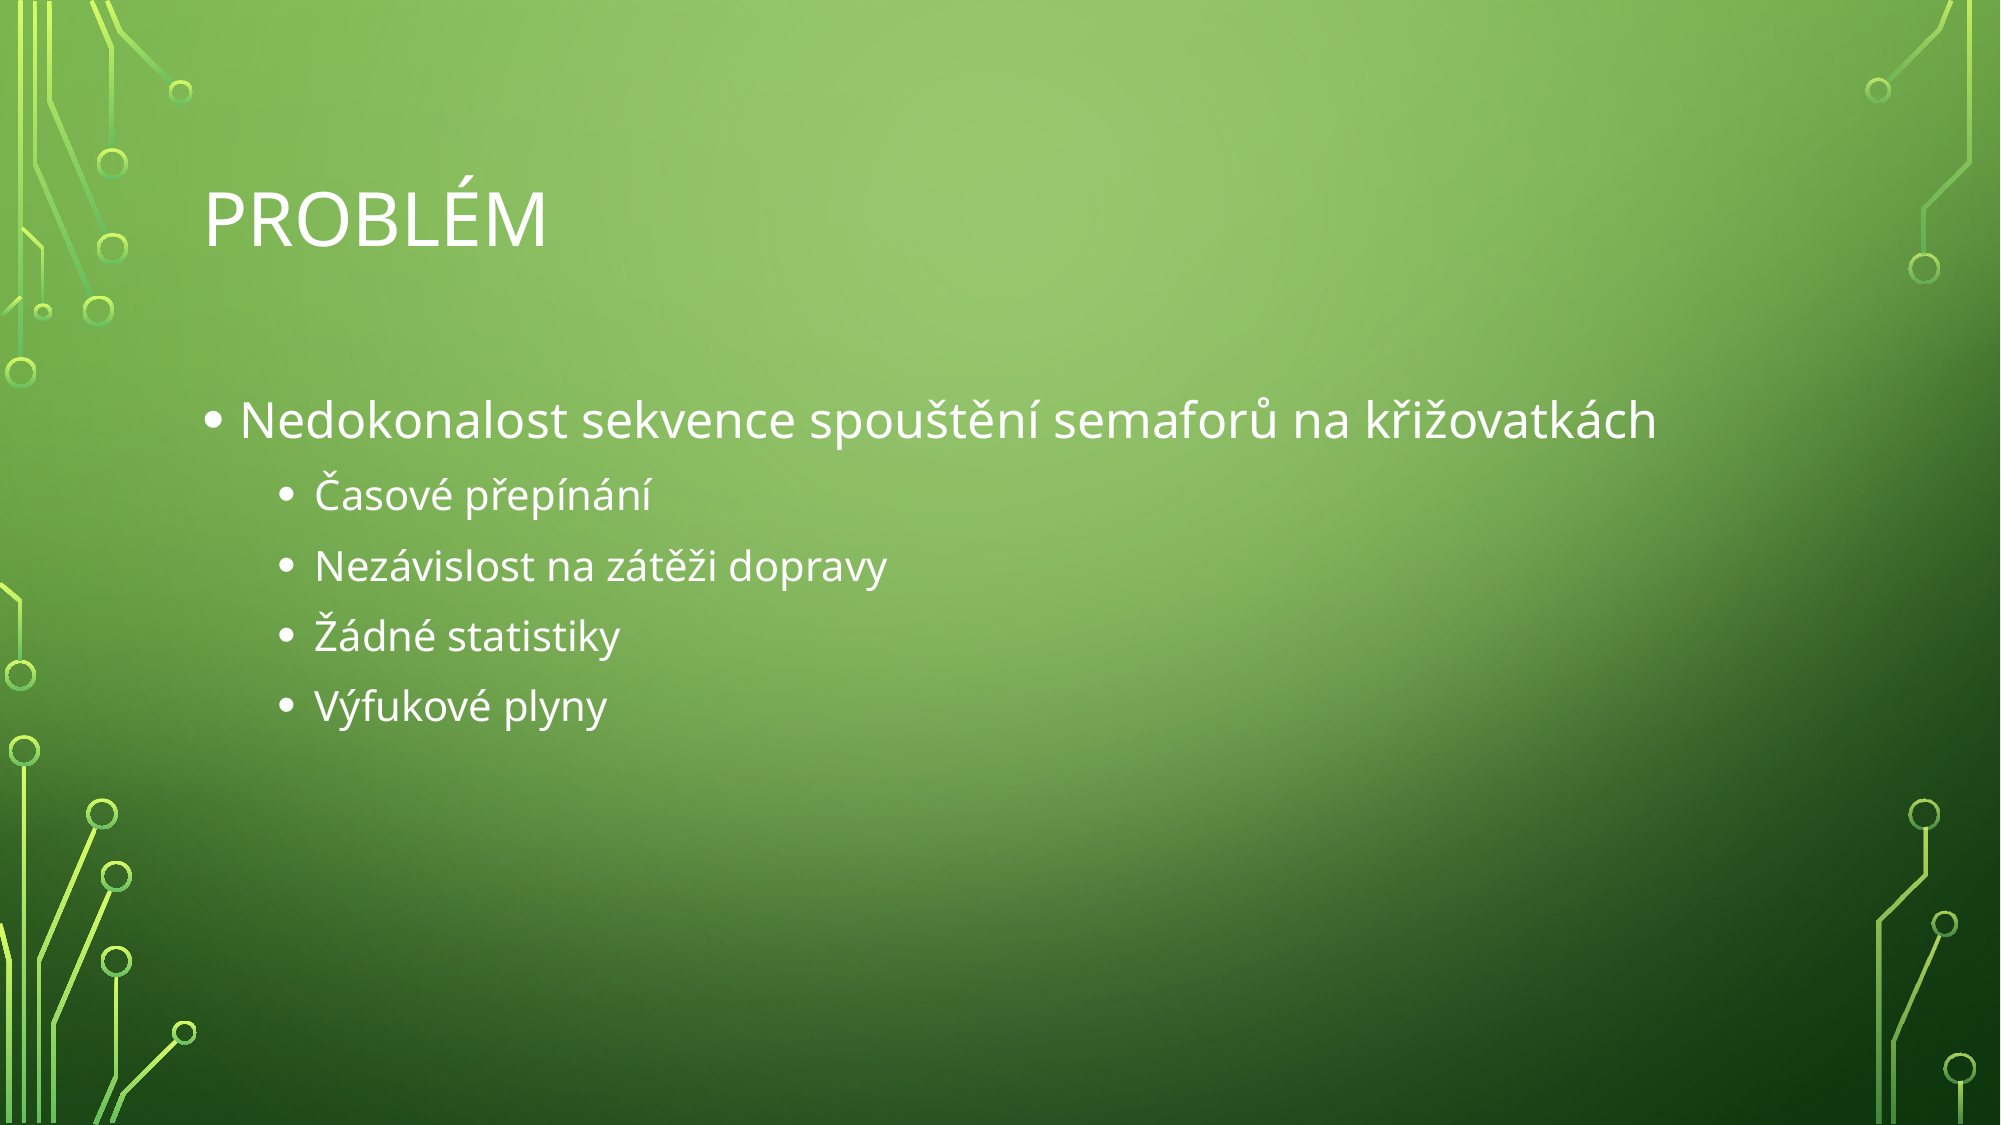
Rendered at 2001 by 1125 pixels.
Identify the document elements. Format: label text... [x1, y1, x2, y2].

title problém [187, 101, 1813, 344]
list Nedokonalost sekvence spouštění semaforů na křižovatkách Časové přepínání Nezávislost na zátěži dopravy Žádné statistiky Výfukové plyny [187, 369, 1813, 950]
